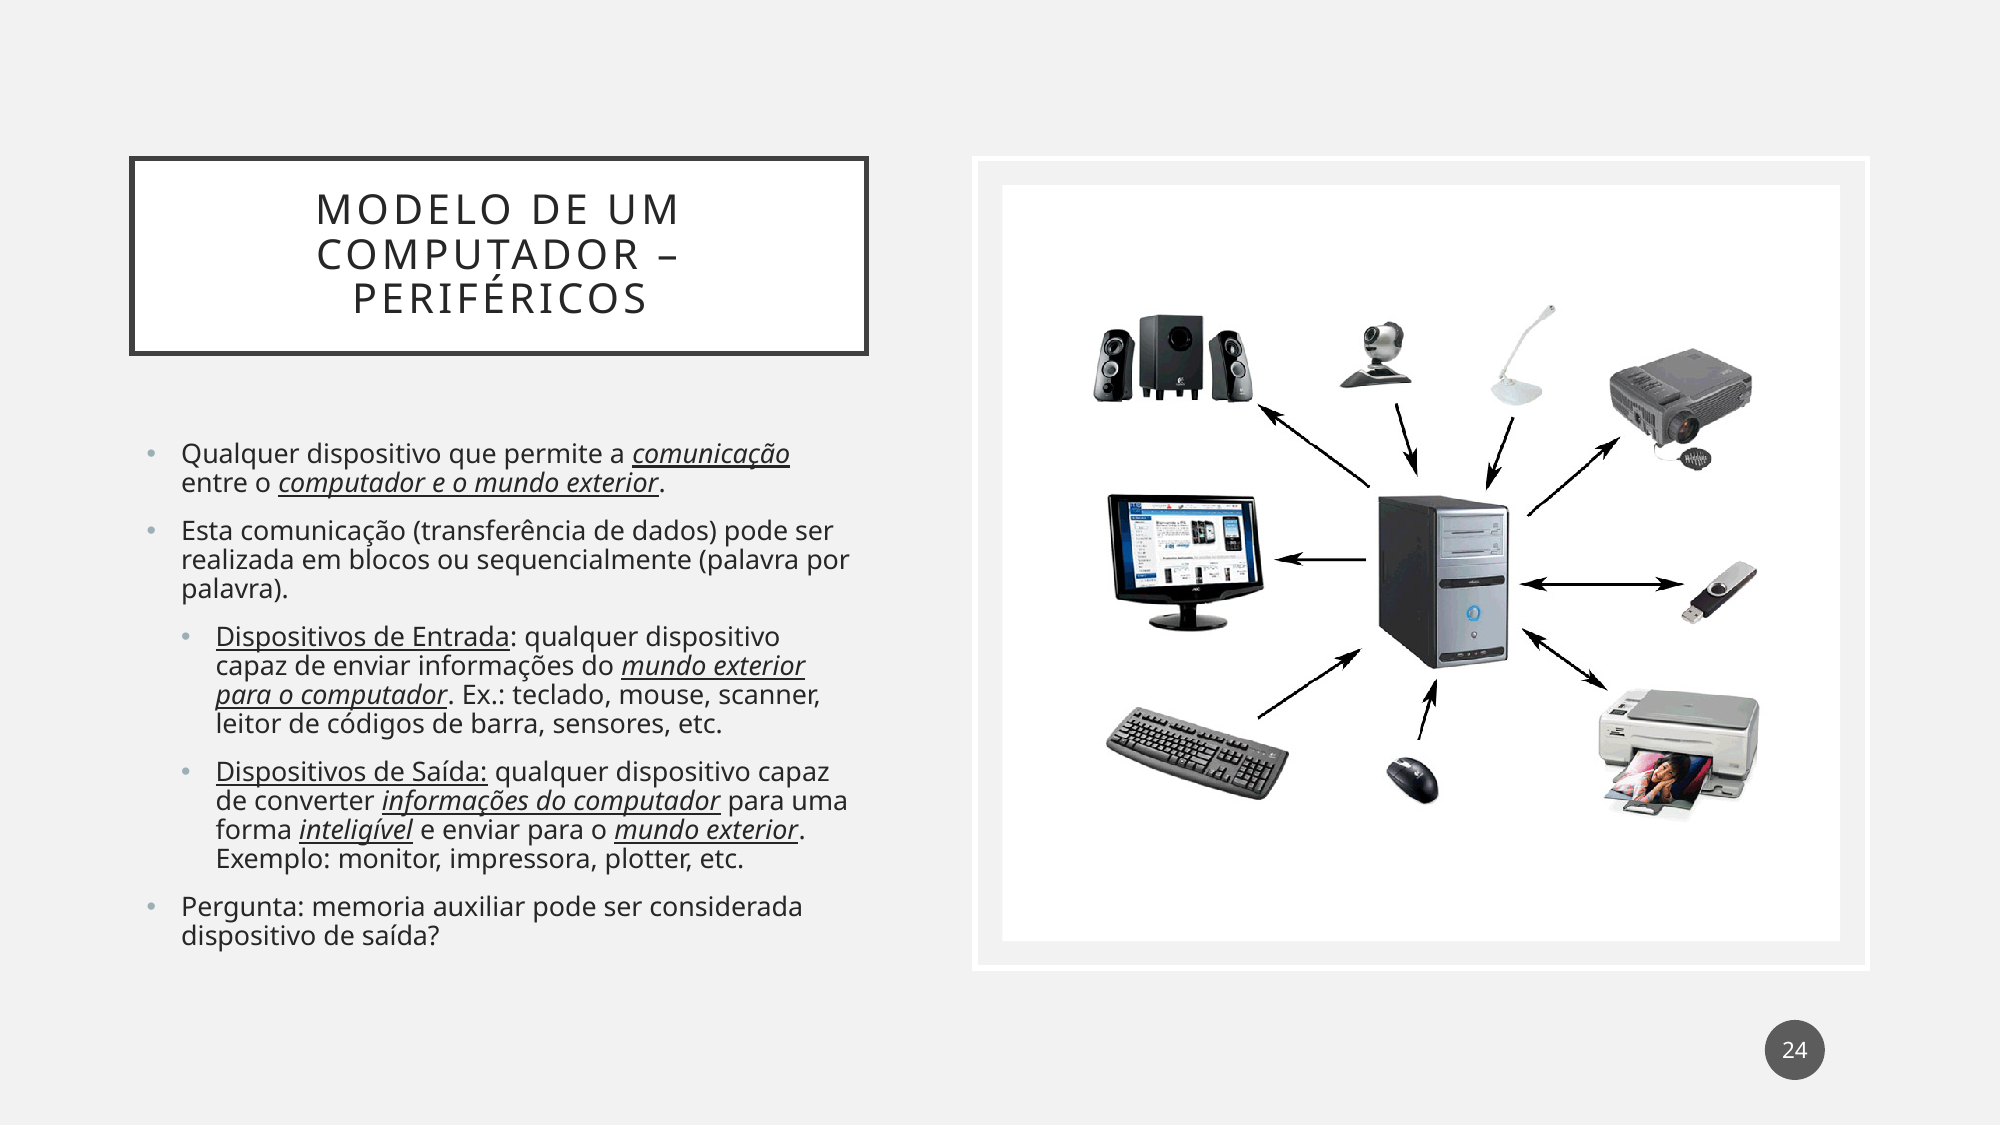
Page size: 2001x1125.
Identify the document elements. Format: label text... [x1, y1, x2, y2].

text_box [1001, 184, 1841, 942]
title Modelo de um computador – Periféricos [129, 156, 869, 356]
text_box [974, 157, 1868, 969]
picture [1028, 268, 1814, 858]
slide_number 24 [1764, 1019, 1825, 1080]
list Qualquer dispositivo que permite a comunicação entre o computador e o mundo exterior. Esta comunicação (transferência de dados) pode ser realizada em blocos ou sequencialmente (palavra por palavra). Dispositivos de Entrada: qualquer dispositivo capaz de enviar informações do mundo exterior para o computador. Ex.: teclado, mouse, scanner, leitor de códigos de barra, sensores, etc. Dispositivos de Saída: qualquer dispositivo capaz de converter informações do computador para uma forma inteligível e enviar para o mundo exterior. Exemplo: monitor, impressora, plotter, etc. Pergunta: memoria auxiliar pode ser considerada dispositivo de saída? [131, 432, 869, 968]
